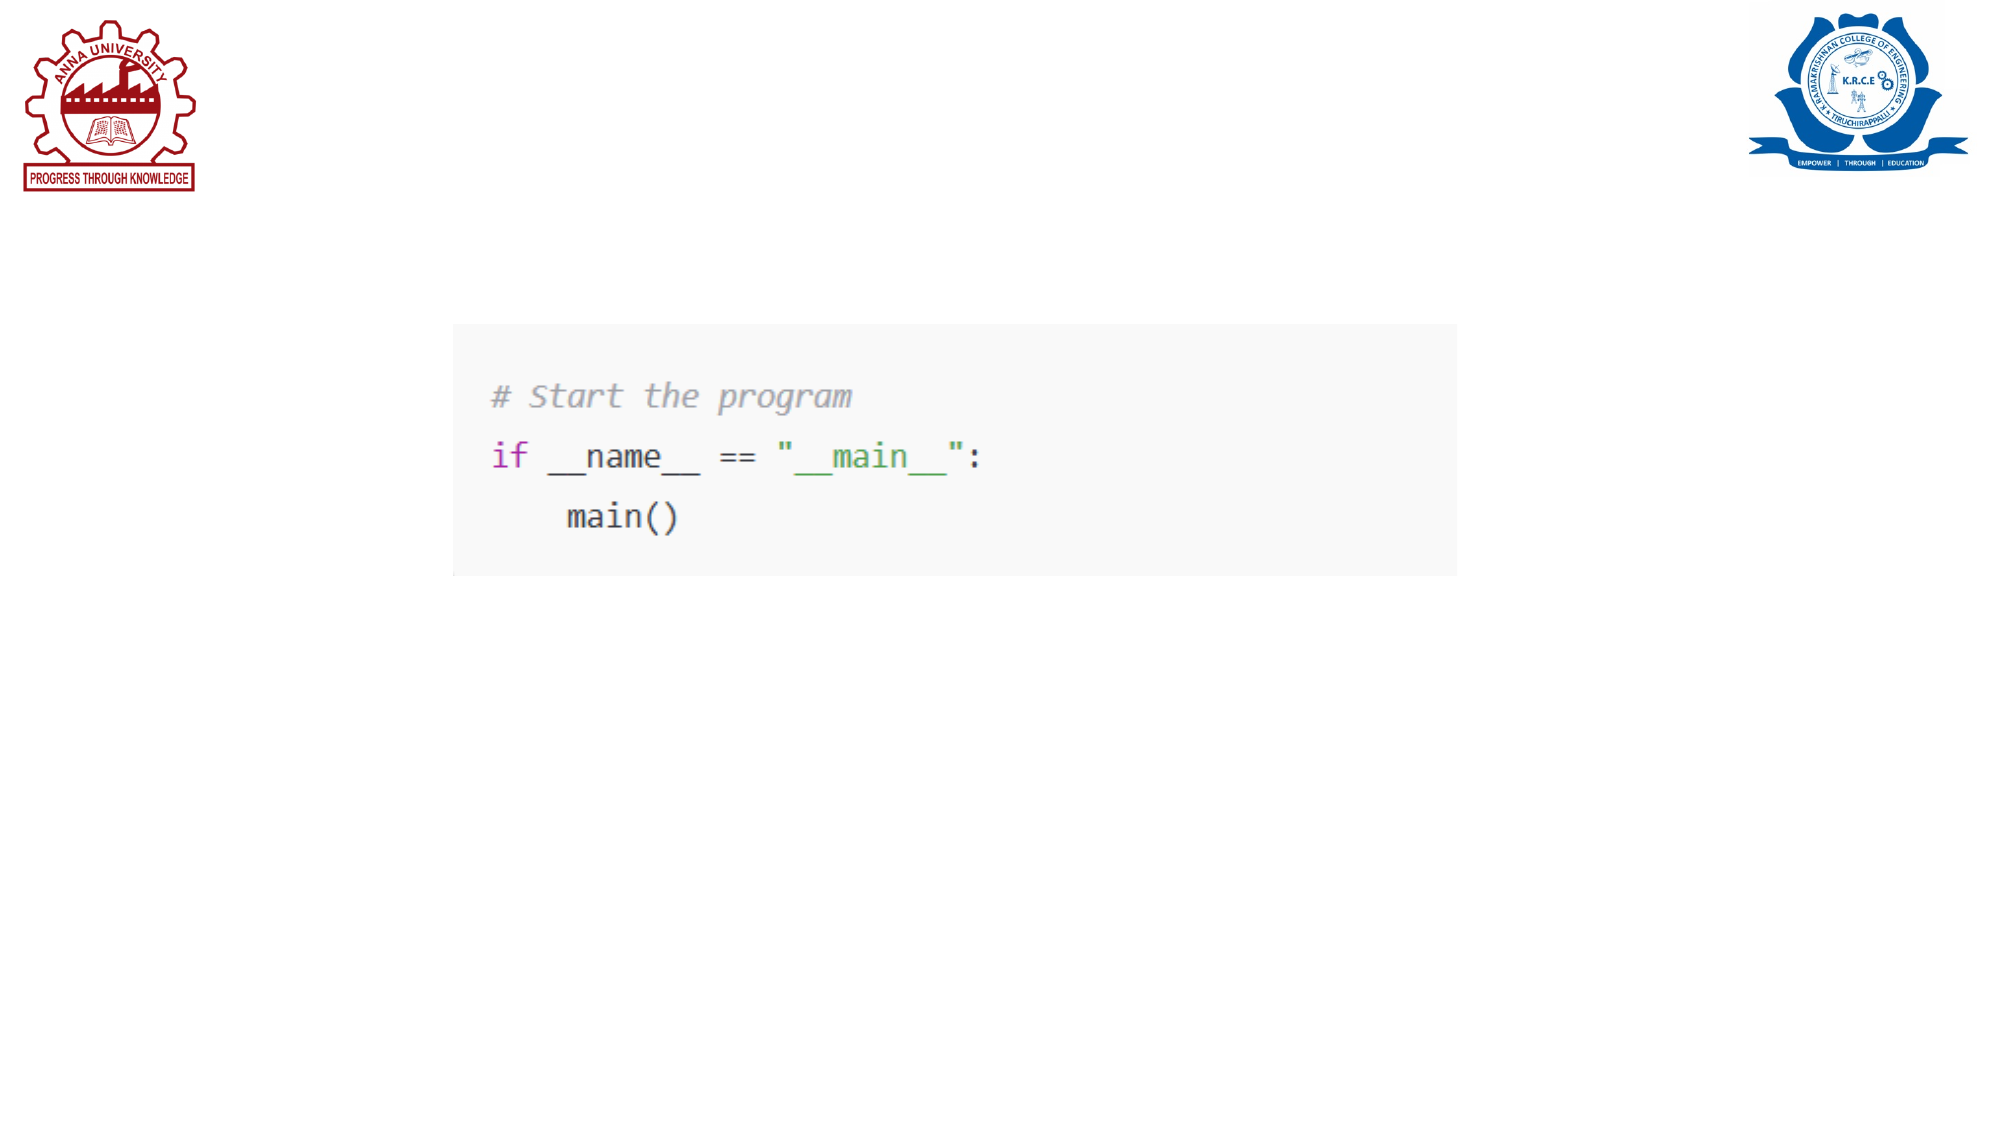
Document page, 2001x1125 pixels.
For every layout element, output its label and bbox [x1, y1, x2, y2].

picture [1734, 0, 1984, 180]
picture [21, 18, 198, 193]
picture [452, 322, 1458, 577]
